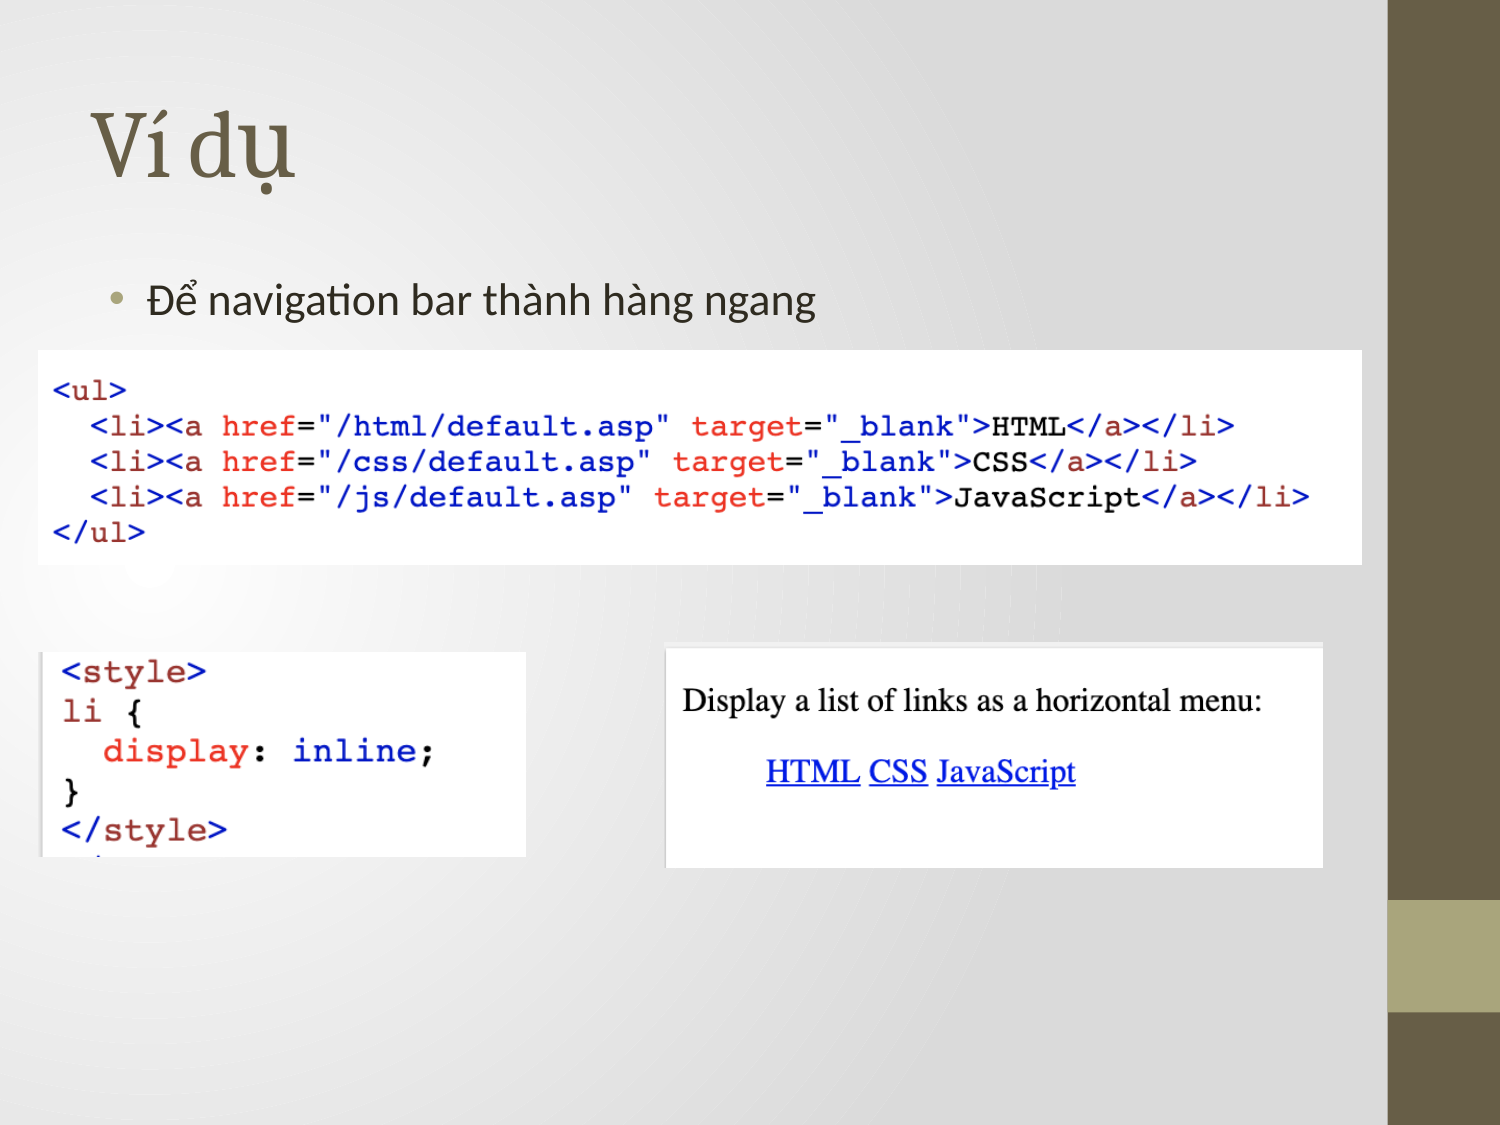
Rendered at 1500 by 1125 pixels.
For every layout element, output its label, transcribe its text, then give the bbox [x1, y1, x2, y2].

picture [663, 641, 1323, 868]
list Để navigation bar thành hàng ngang [75, 262, 1325, 342]
list Để navigation bar thành hàng ngang [75, 571, 1325, 1050]
picture [38, 349, 1362, 566]
picture [37, 652, 527, 858]
title Ví dụ [75, 45, 1325, 233]
